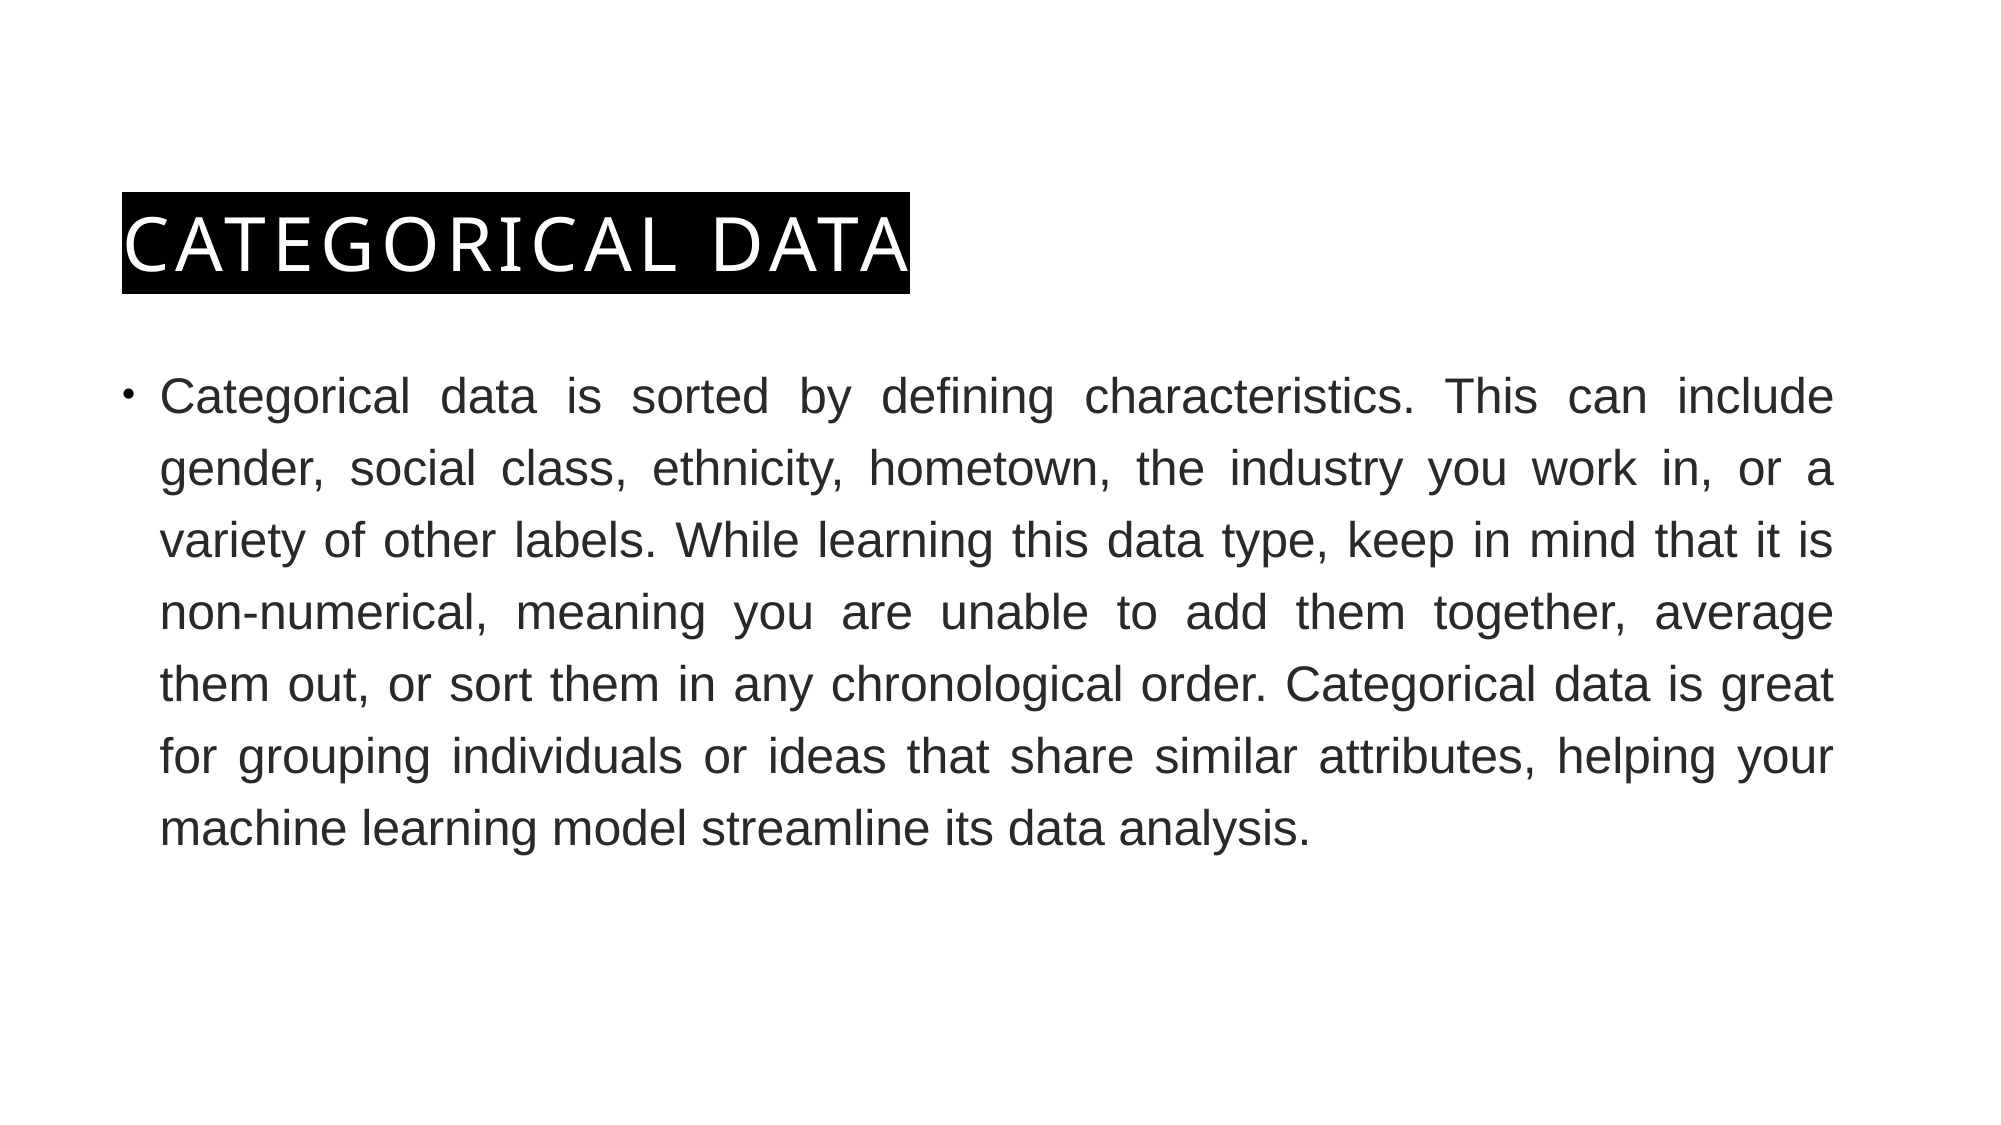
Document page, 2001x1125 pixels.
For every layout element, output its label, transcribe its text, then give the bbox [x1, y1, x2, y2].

list Categorical data is sorted by defining characteristics. This can include gender, social class, ethnicity, hometown, the industry you work in, or a variety of other labels. While learning this data type, keep in mind that it is non-numerical, meaning you are unable to add them together, average them out, or sort them in any chronological order. Categorical data is great for grouping individuals or ideas that share similar attributes, helping your machine learning model streamline its data analysis. [107, 343, 1850, 975]
title Categorical data [107, 106, 1850, 295]
